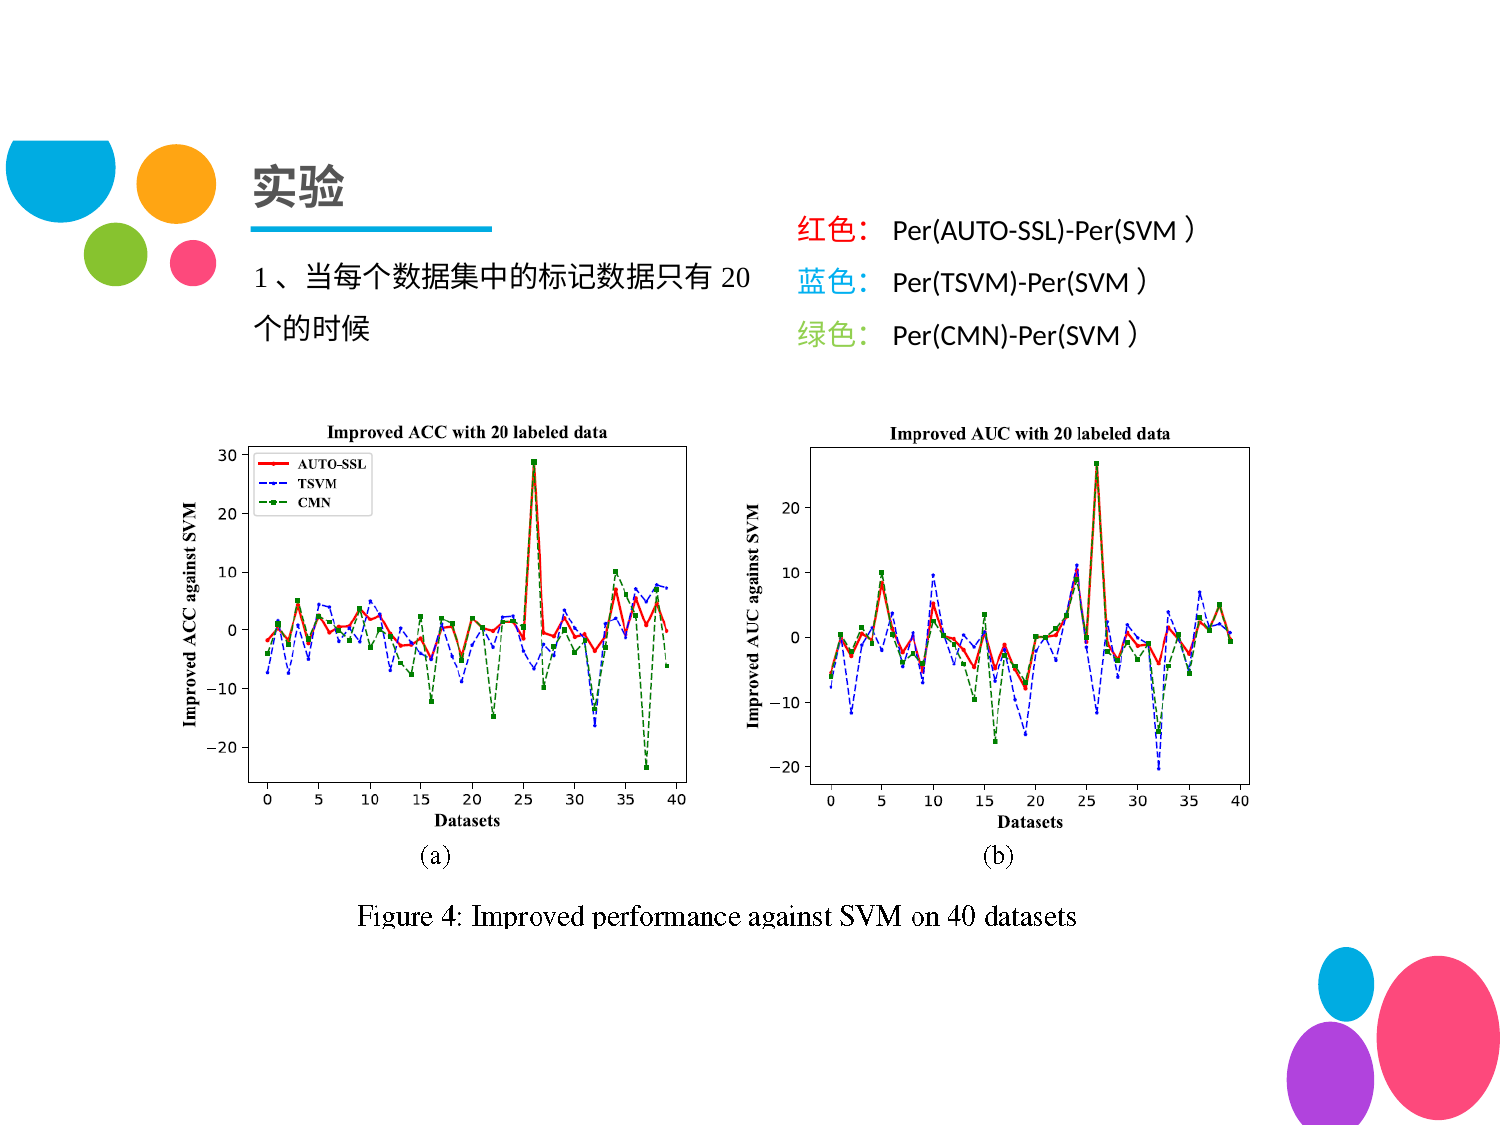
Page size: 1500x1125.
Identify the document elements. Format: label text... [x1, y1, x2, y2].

text_box 红色：Per(AUTO-SSL)-Per(SVM） 蓝色：Per(TSVM)-Per(SVM） 绿色：Per(CMN)-Per(SVM） [783, 186, 1390, 359]
text_box 实验 [231, 140, 1230, 232]
text_box [169, 239, 217, 287]
text_box 1、当每个数据集中的标记数据只有20个的时候 [238, 233, 800, 353]
picture [169, 400, 1287, 929]
text_box [250, 226, 492, 232]
text_box [136, 144, 217, 224]
text_box [5, 140, 116, 223]
text_box [83, 222, 148, 287]
